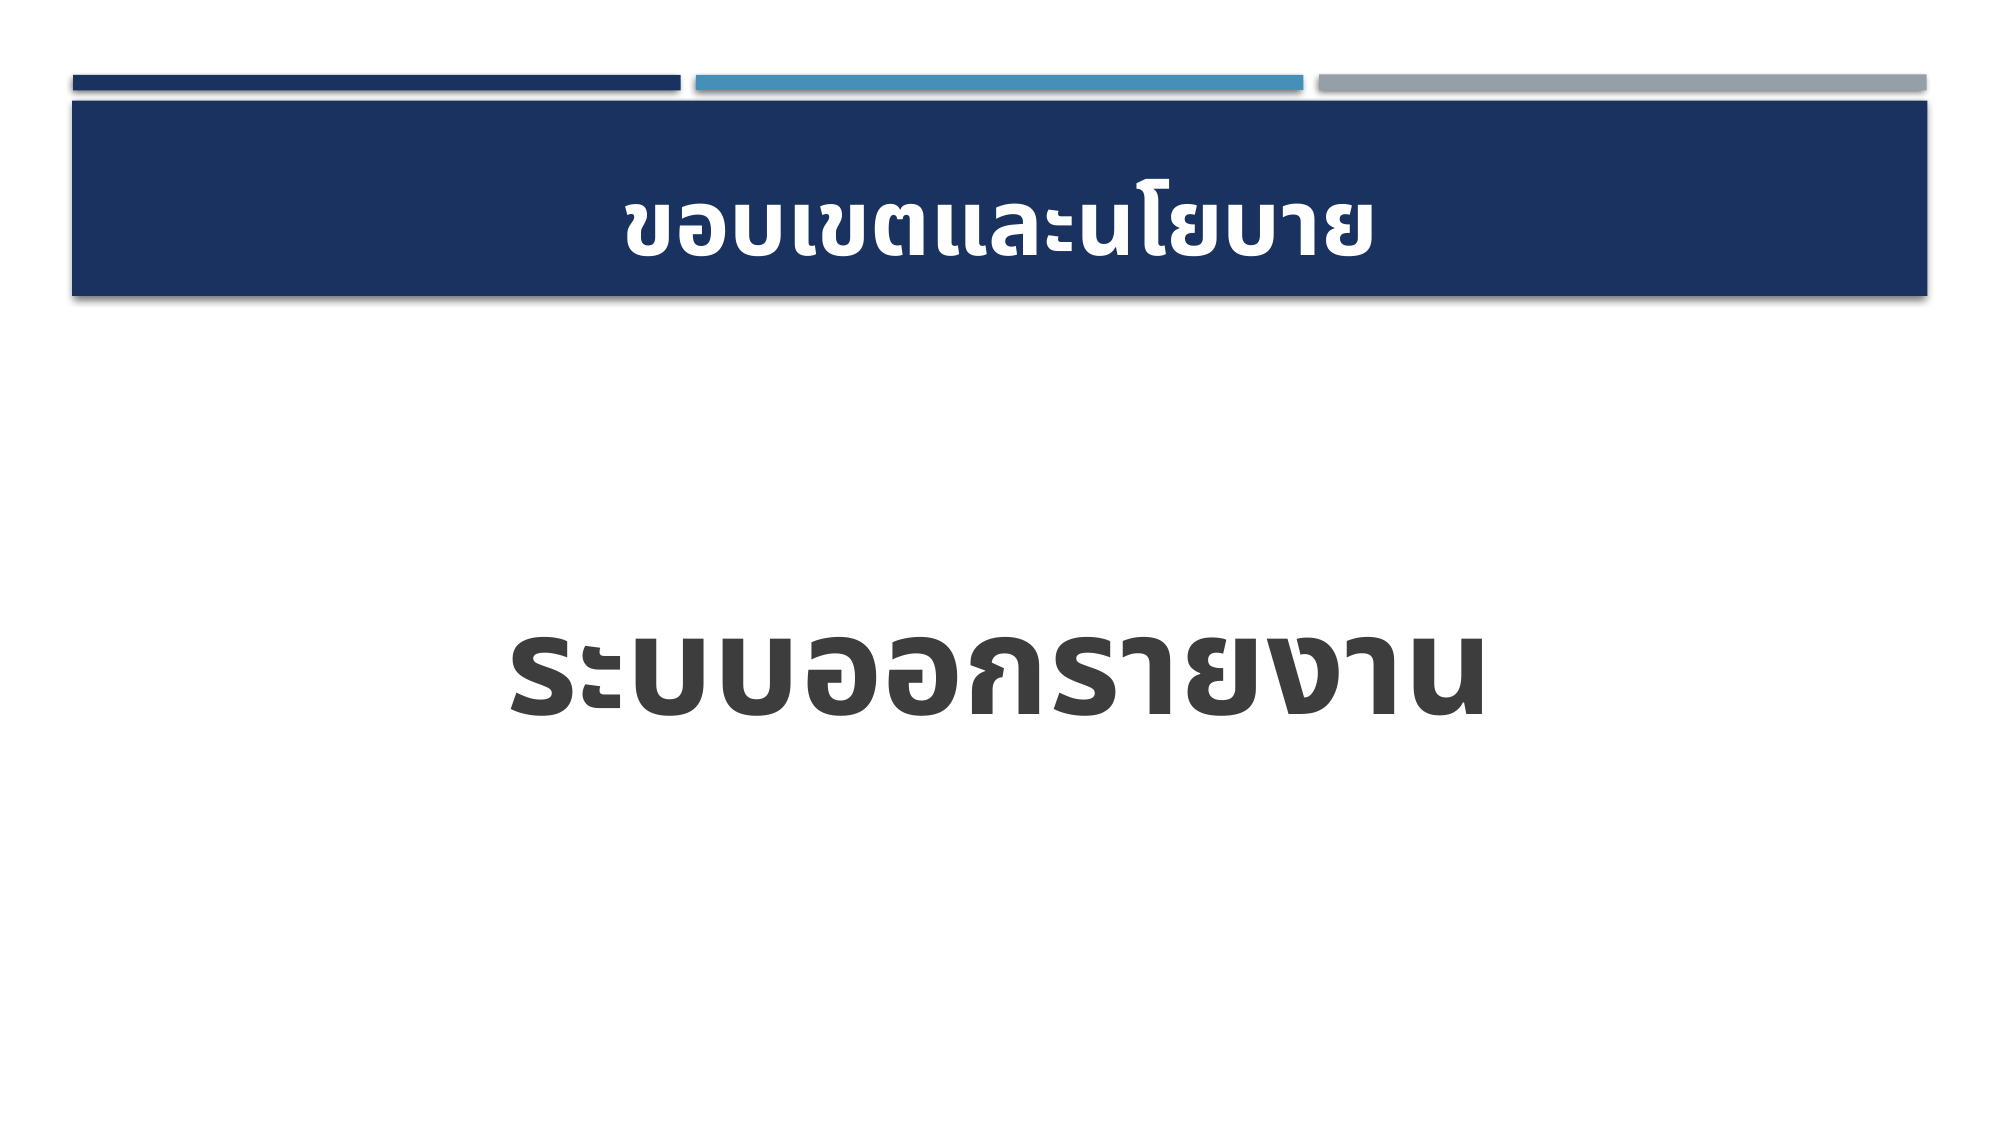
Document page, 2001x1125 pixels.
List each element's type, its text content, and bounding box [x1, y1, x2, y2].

title ขอบเขตและนโยบาย [95, 115, 1905, 282]
list ระบบออกรายงาน [95, 357, 1905, 962]
